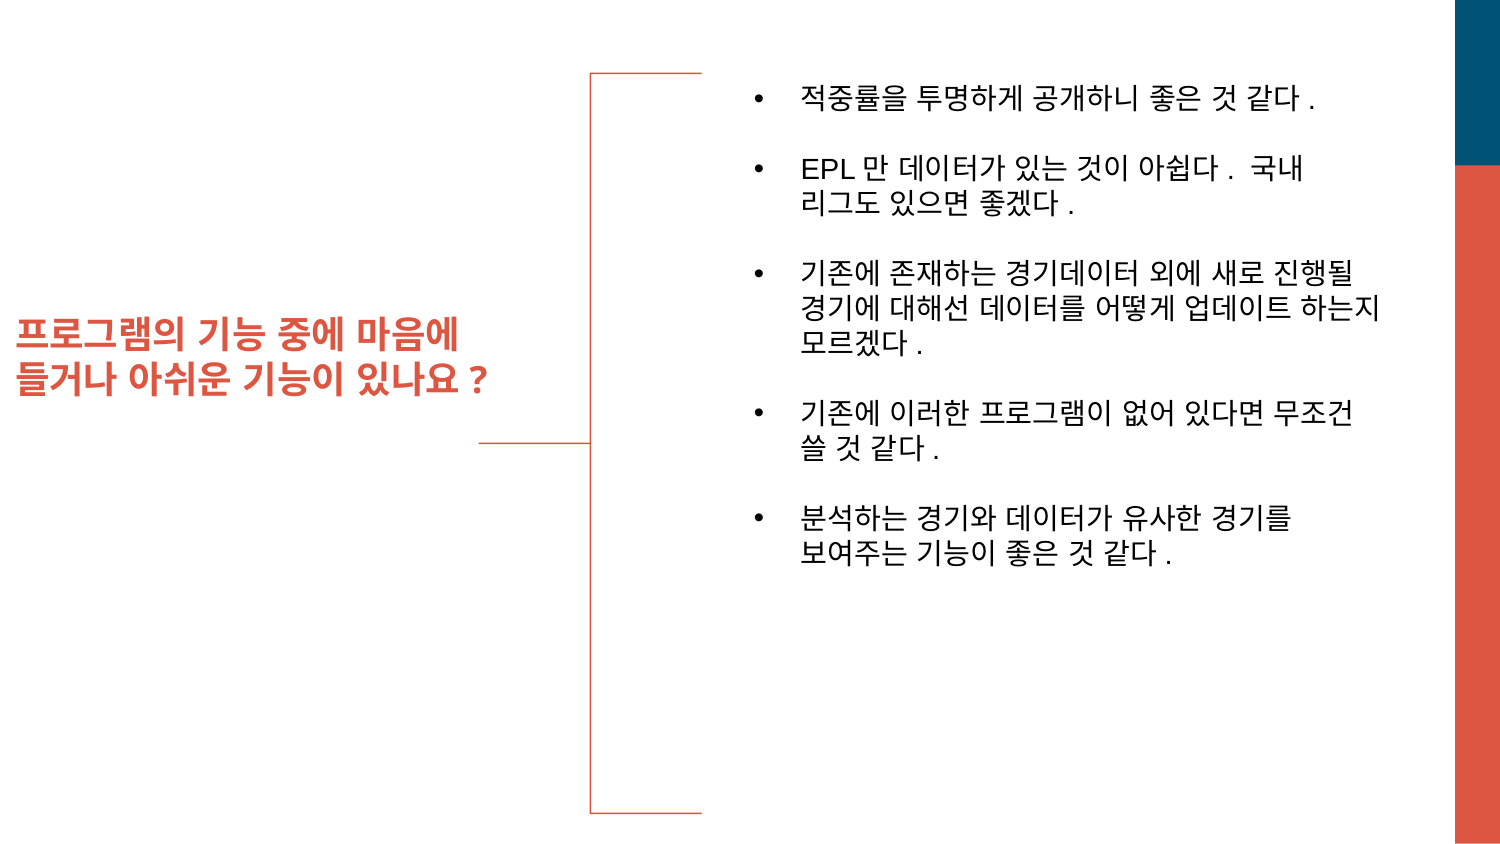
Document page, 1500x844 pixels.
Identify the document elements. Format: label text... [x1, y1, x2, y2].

text_box [478, 72, 702, 815]
title 프로그램의 기능 중에 마음에 들거나 아쉬운 기능이 있나요? [0, 215, 540, 497]
text_box 적중률을 투명하게 공개하니 좋은 것 같다. EPL만 데이터가 있는 것이 아쉽다. 국내 리그도 있으면 좋겠다. 기존에 존재하는 경기데이터 외에 새로 진행될 경기에 대해선 데이터를 어떻게 업데이트 하는지 모르겠다. 기존에 이러한 프로그램이 없어 있다면 무조건 쓸 것 같다. 분석하는 경기와 데이터가 유사한 경기를 보여주는 기능이 좋은 것 같다. [739, 73, 1405, 844]
